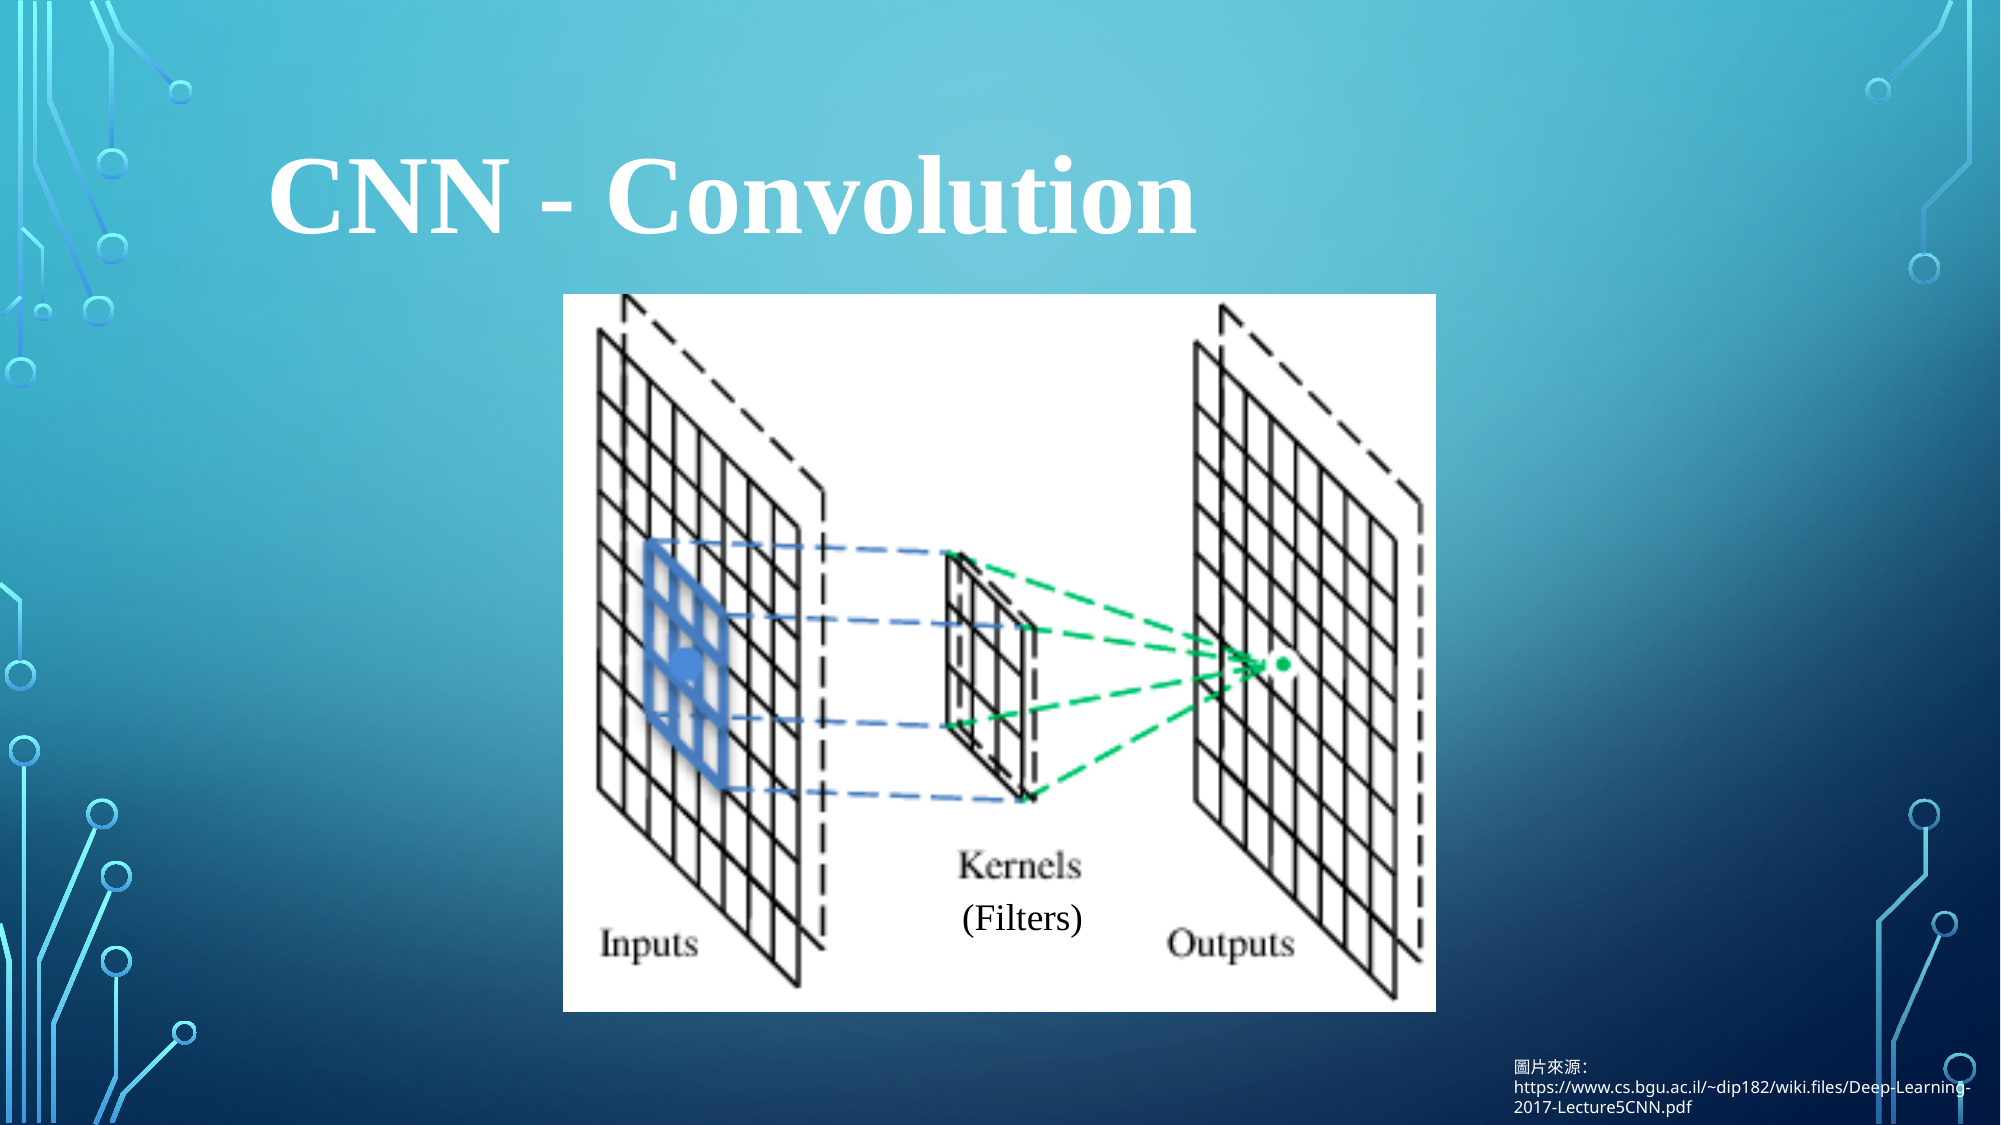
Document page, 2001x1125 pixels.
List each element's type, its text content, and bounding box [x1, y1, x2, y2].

text_box CNN - Convolution [251, 113, 1242, 264]
text_box 圖片來源： https://www.cs.bgu.ac.il/~dip182/wiki.files/Deep-Learning-2017-Lecture5CNN.pdf [1499, 1049, 2000, 1124]
picture [563, 294, 1437, 1012]
